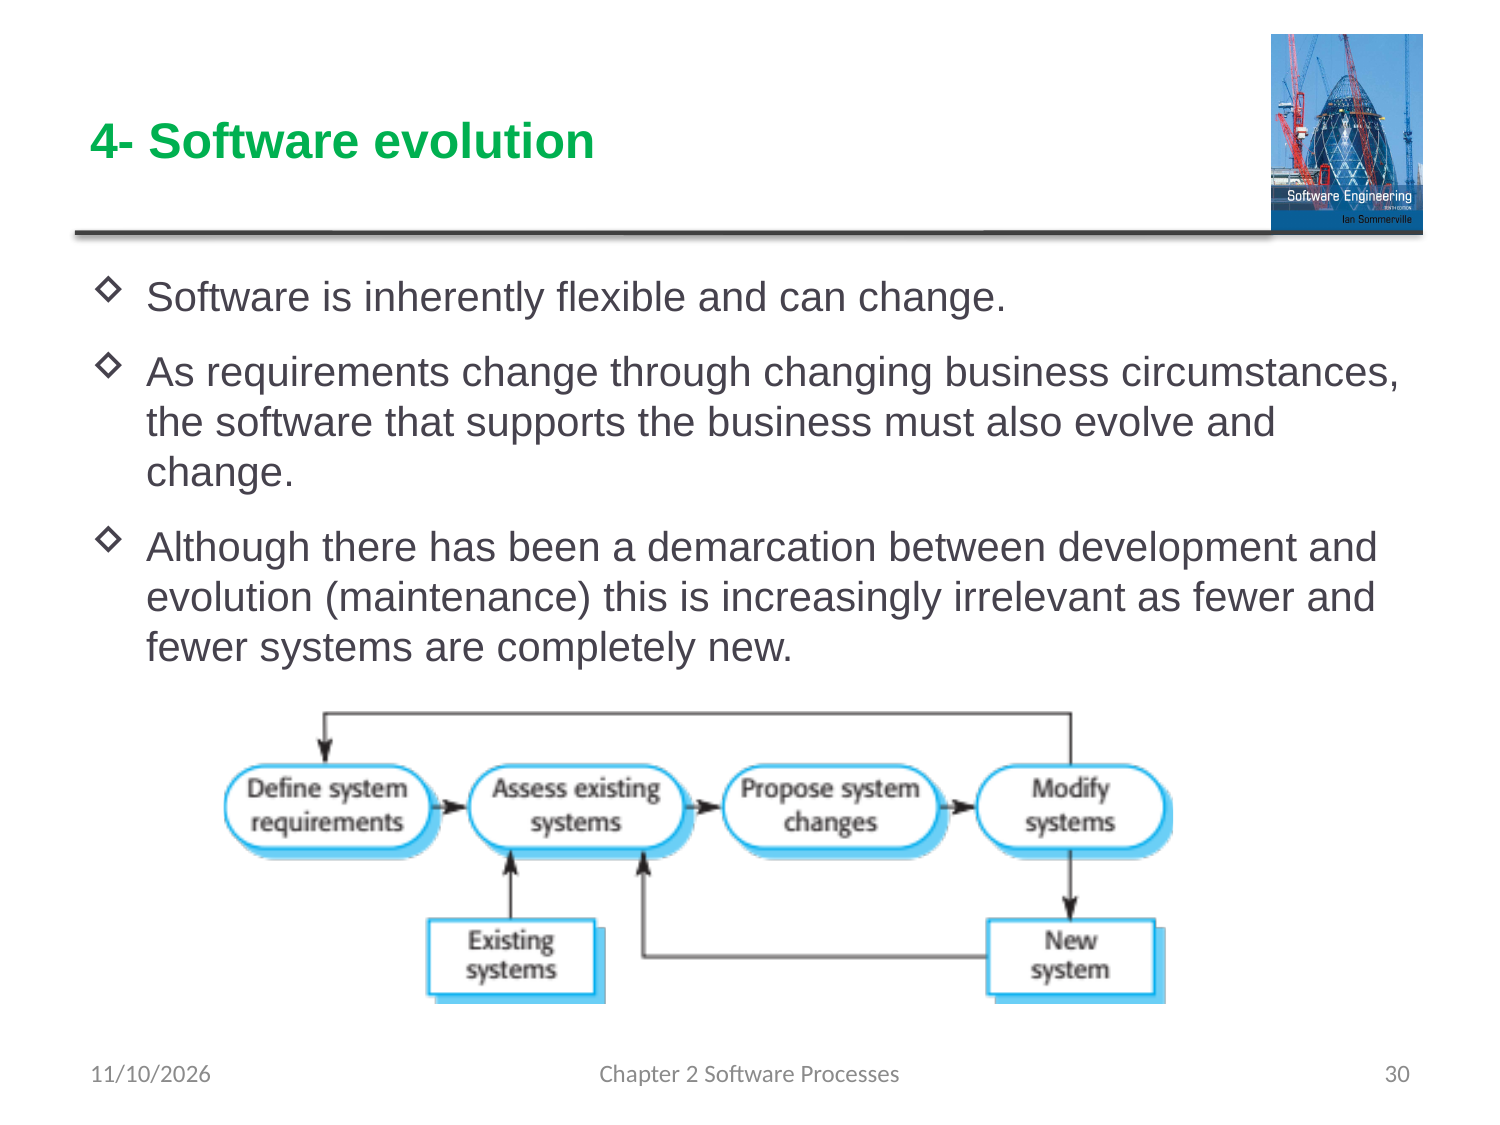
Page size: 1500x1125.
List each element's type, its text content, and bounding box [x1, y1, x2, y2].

list Software is inherently flexible and can change. As requirements change through changing business circumstances, the software that supports the business must also evolve and change. Although there has been a demarcation between development and evolution (maintenance) this is increasingly irrelevant as fewer and fewer systems are completely new. [75, 262, 1425, 712]
slide_number 30 [1074, 1042, 1425, 1103]
picture [1271, 34, 1423, 230]
picture [223, 710, 1174, 1004]
title 4- Software evolution [74, 44, 1272, 233]
footer Chapter 2 Software Processes [512, 1042, 988, 1103]
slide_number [75, 1042, 425, 1103]
